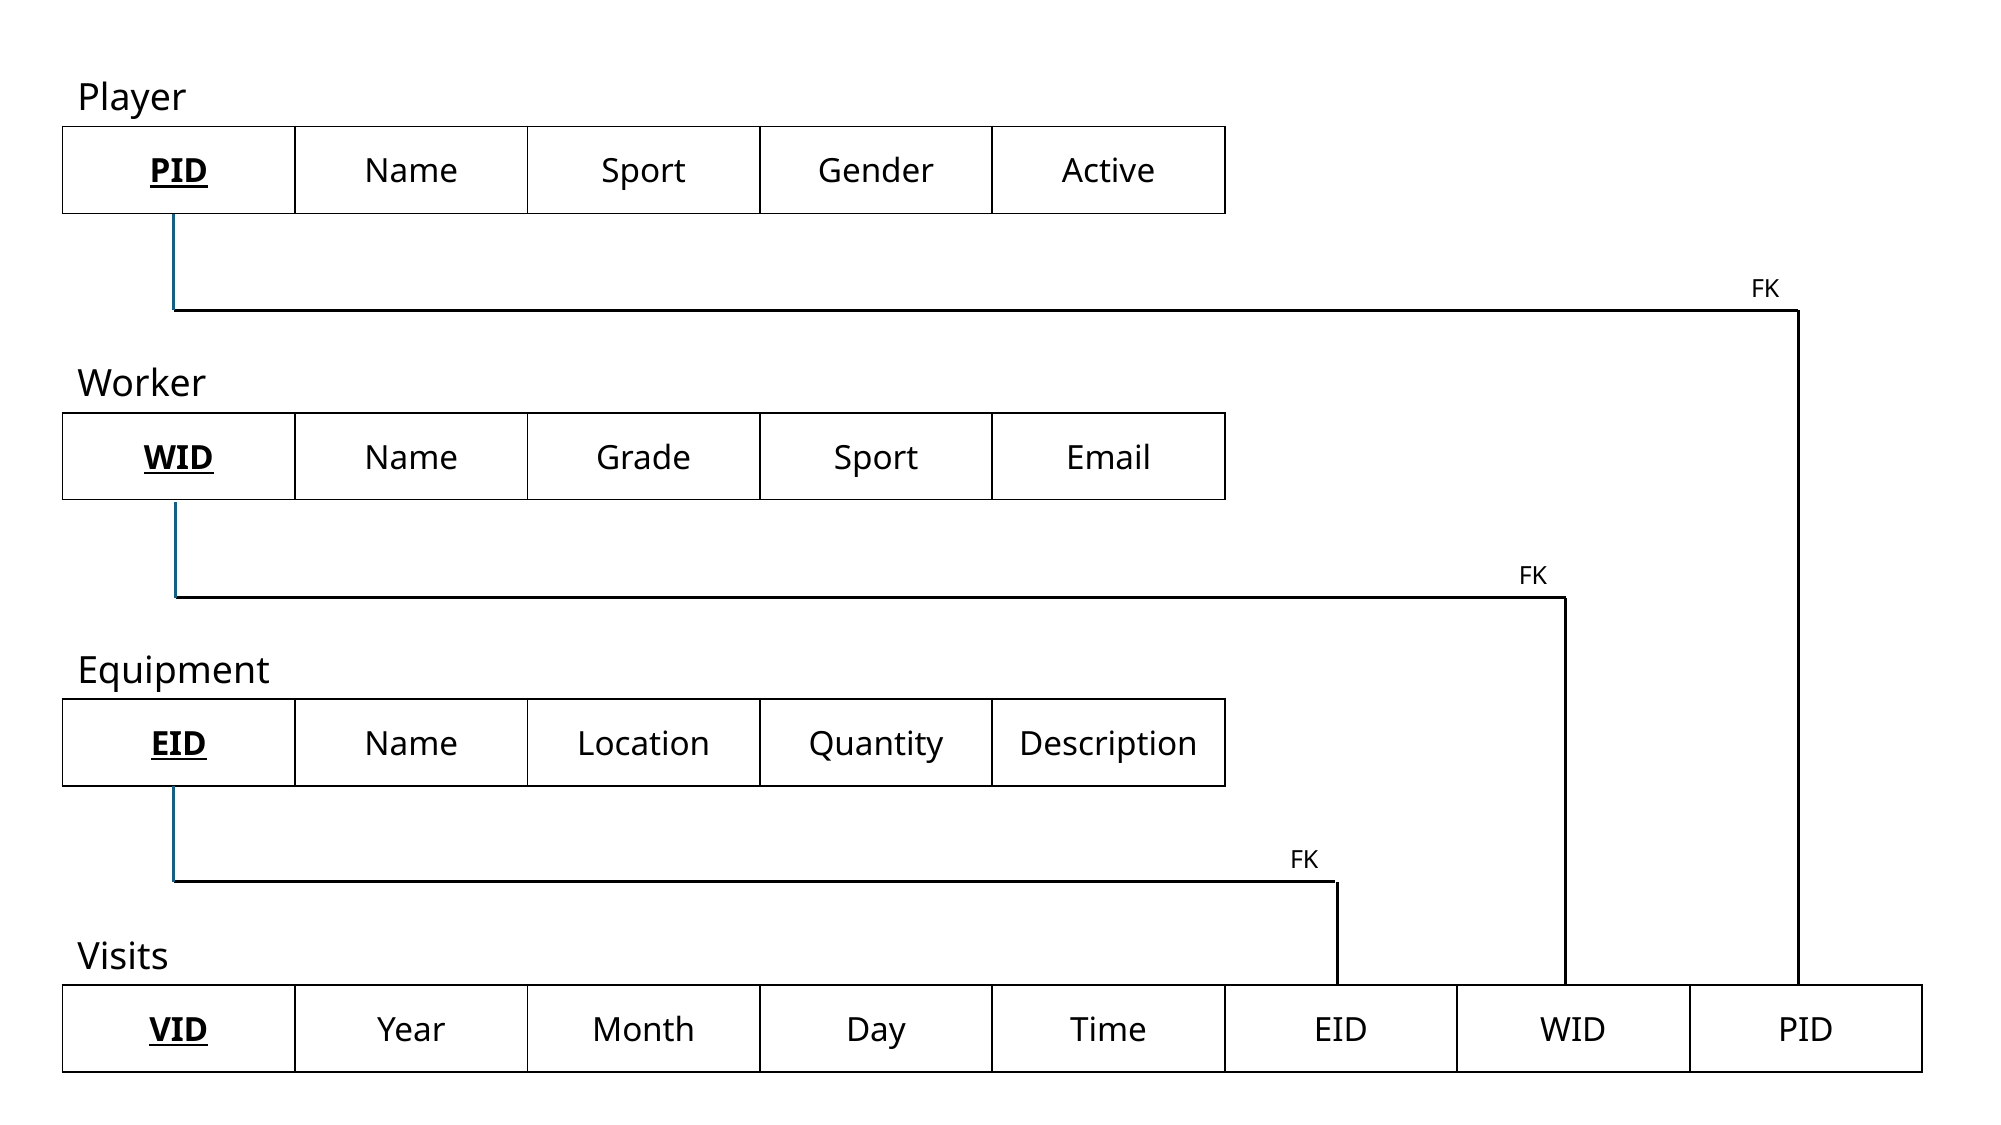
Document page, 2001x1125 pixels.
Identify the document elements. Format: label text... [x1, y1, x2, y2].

table_header Active [993, 127, 1224, 213]
table_header Month [528, 986, 759, 1071]
text_box FK [1500, 552, 1566, 596]
text_box Worker [62, 352, 396, 412]
table_header Name [296, 700, 527, 785]
table_header Name [296, 414, 527, 499]
table_header VID [63, 986, 294, 1071]
text_box FK [1271, 836, 1338, 881]
table_header Quantity [761, 700, 991, 785]
table_header Sport [761, 414, 991, 499]
table_header WID [63, 414, 294, 499]
table_header WID [1458, 986, 1689, 1071]
table_header Sport [528, 127, 759, 213]
table_header Year [296, 986, 527, 1071]
table_header Name [296, 127, 527, 213]
table_header Email [993, 414, 1224, 499]
text_box Player [62, 65, 396, 126]
table_header PID [63, 127, 294, 213]
text_box FK [1732, 264, 1799, 309]
table_header Gender [761, 127, 991, 213]
table_header Time [993, 986, 1224, 1071]
table_header Description [993, 700, 1224, 785]
text_box Visits [62, 924, 396, 985]
table_header EID [1226, 986, 1456, 1071]
text_box Equipment [62, 638, 396, 698]
table_header Day [761, 986, 991, 1071]
table_header Location [528, 700, 759, 785]
table_header Grade [528, 414, 759, 499]
table_header EID [63, 700, 294, 785]
table_header PID [1691, 986, 1921, 1071]
